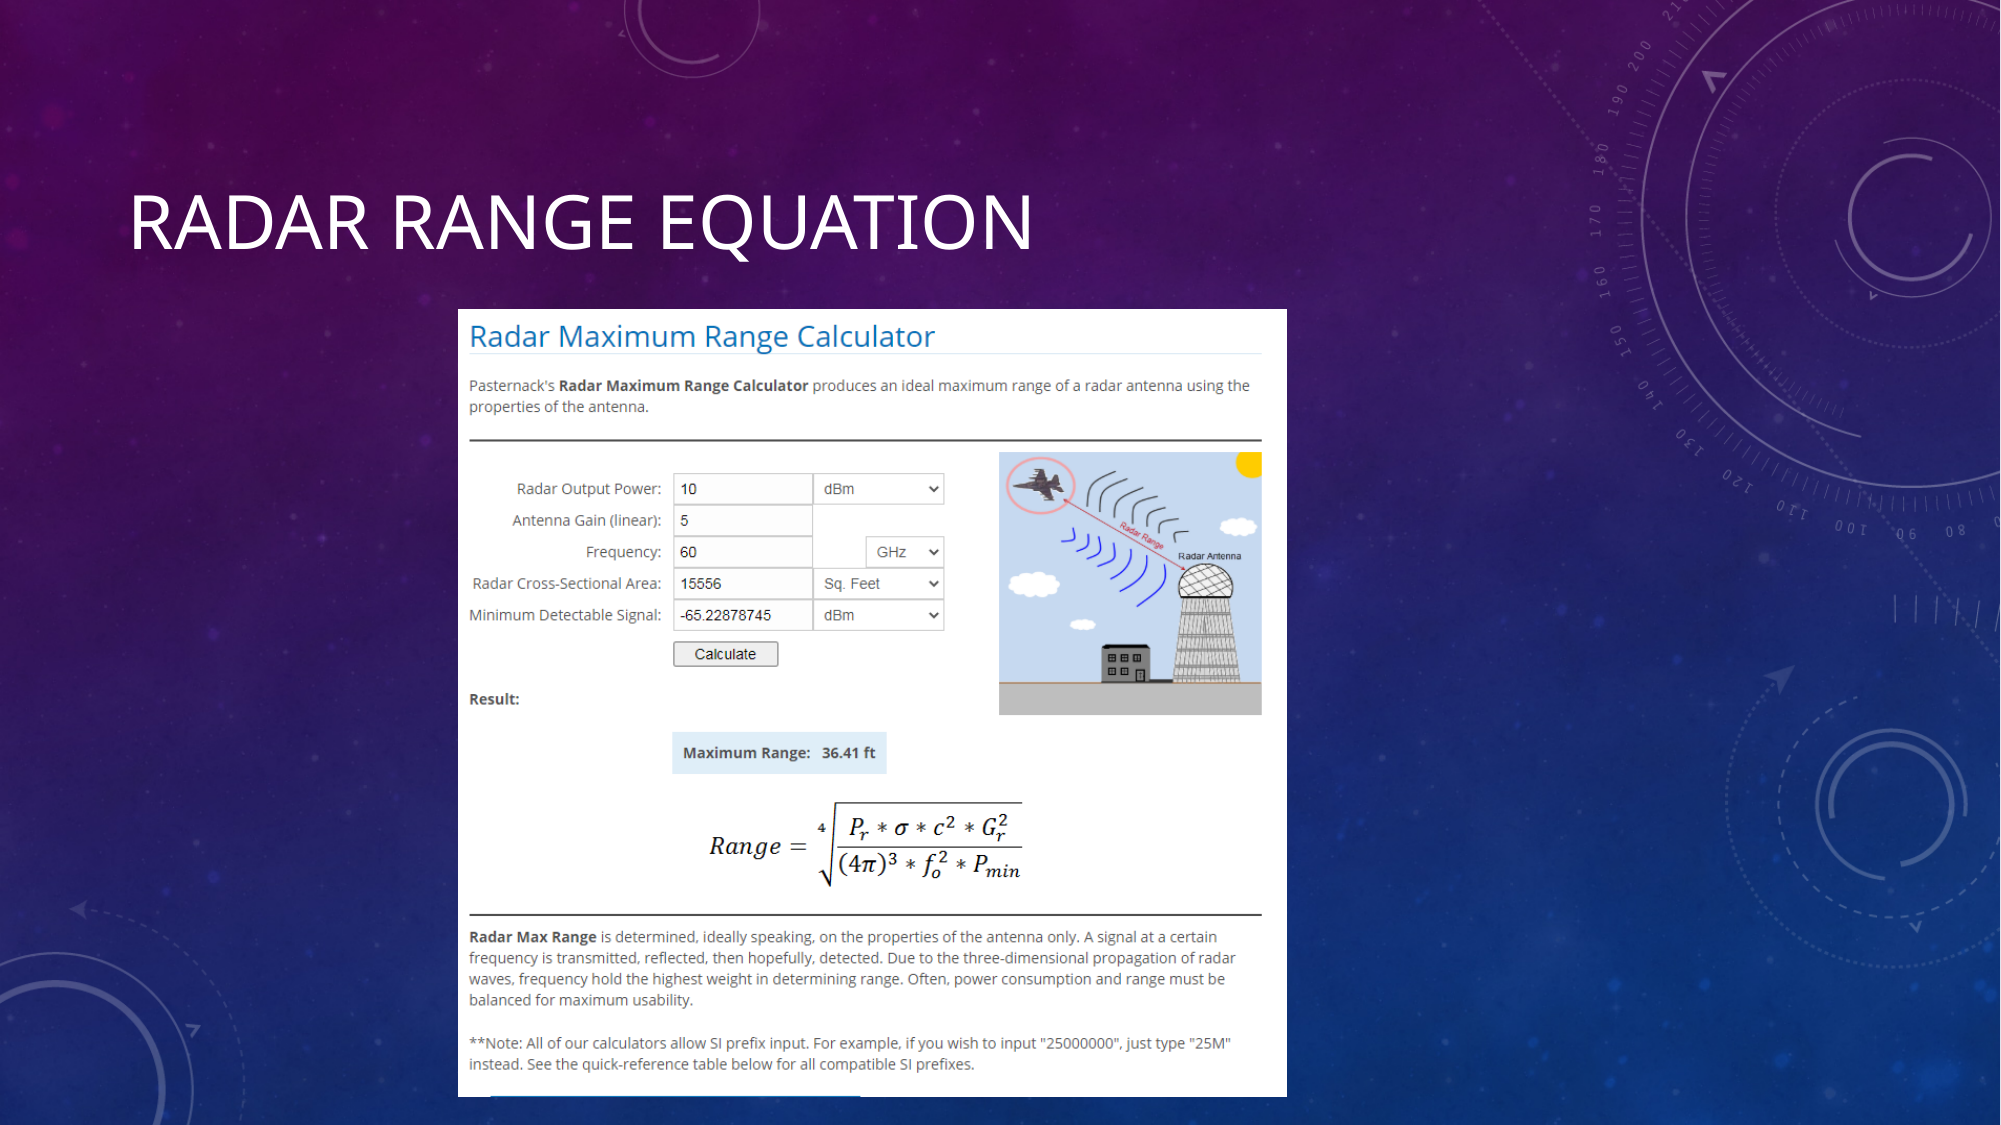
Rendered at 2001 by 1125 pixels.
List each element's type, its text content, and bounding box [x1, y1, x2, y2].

title Radar range equation [112, 99, 1775, 339]
picture [0, 0, 2001, 1125]
